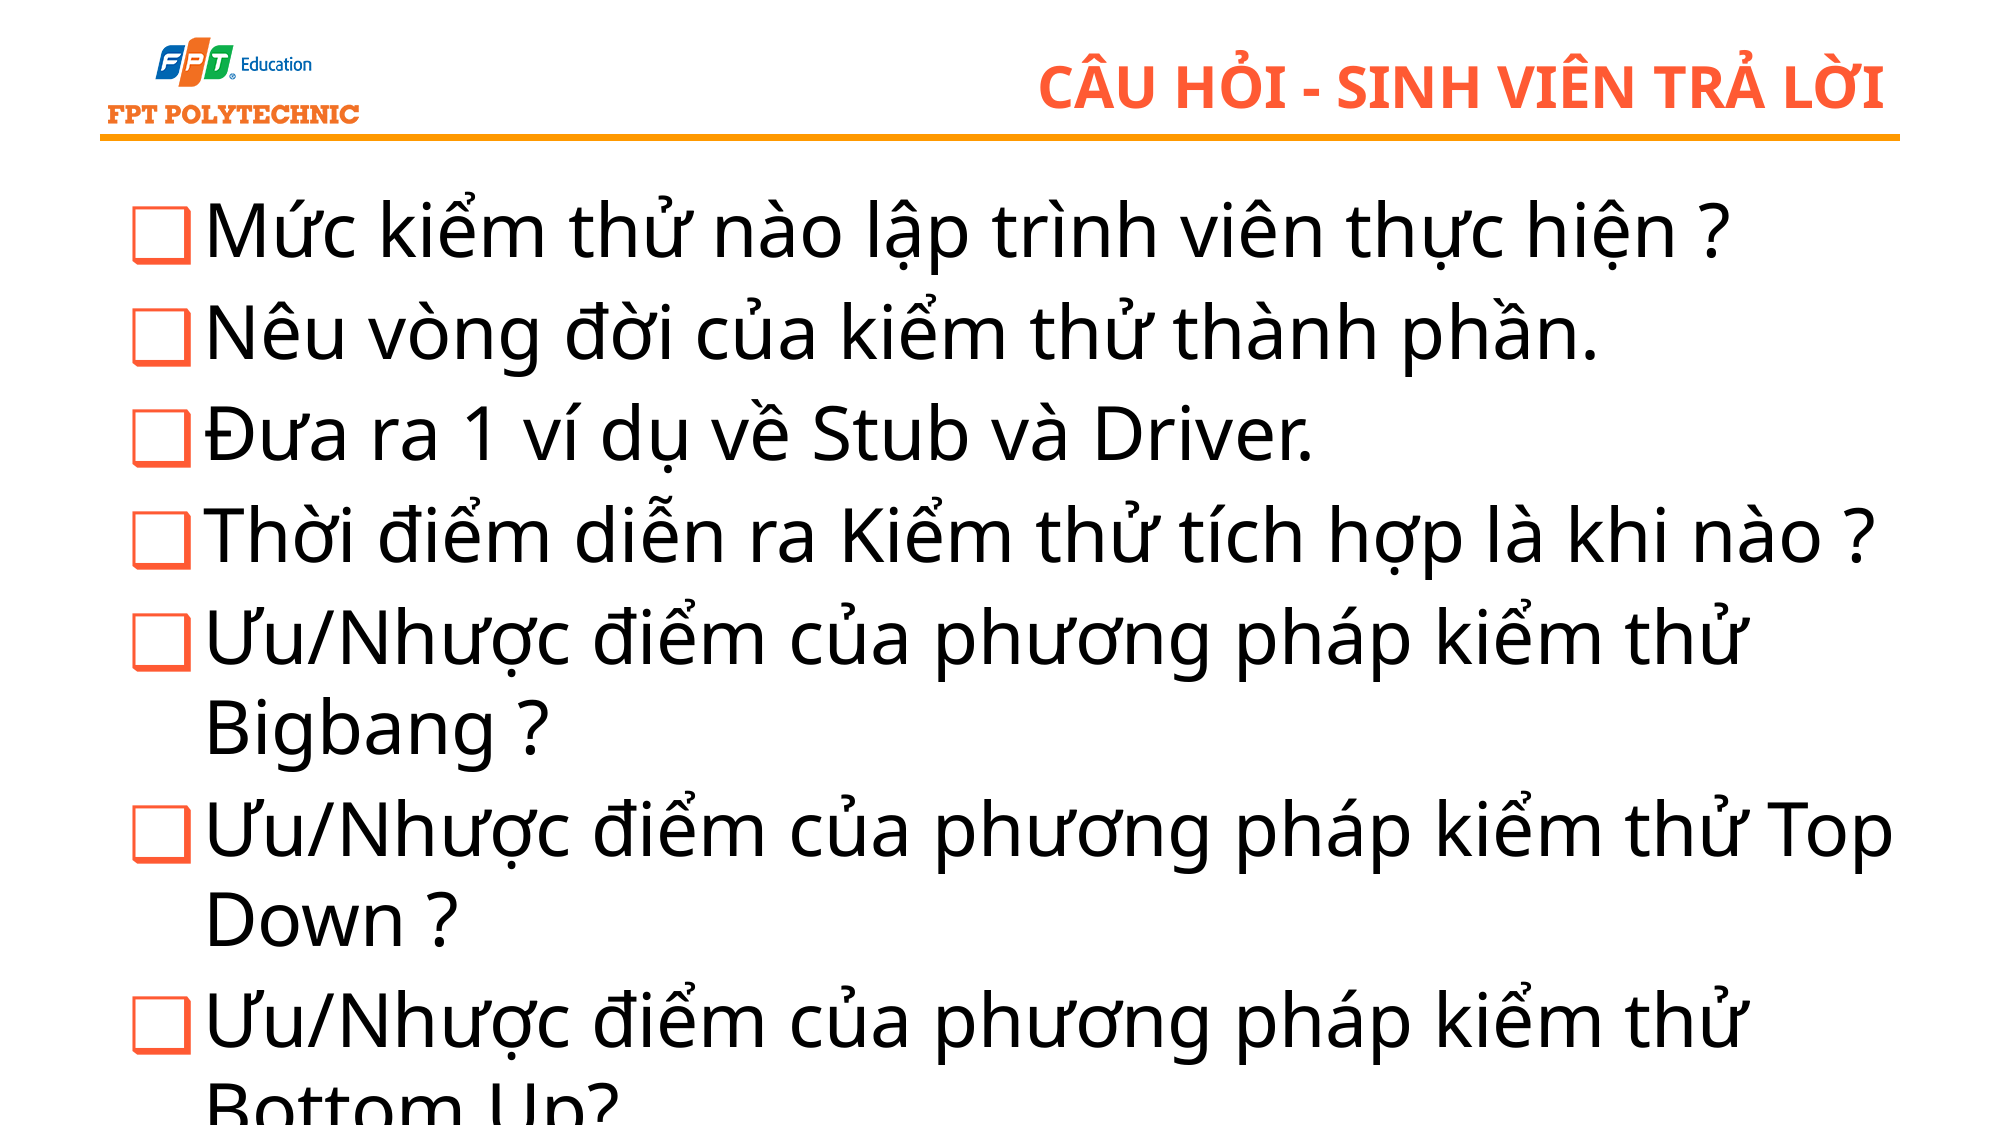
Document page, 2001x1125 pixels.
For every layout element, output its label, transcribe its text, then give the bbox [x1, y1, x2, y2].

picture [99, 135, 367, 143]
list Mức kiểm thử nào lập trình viên thực hiện ? Nêu vòng đời của kiểm thử thành phần. Đưa ra 1 ví dụ về Stub và Driver. Thời điểm diễn ra Kiểm thử tích hợp là khi nào ? Ưu/Nhược điểm của phương pháp kiểm thử Bigbang ? Ưu/Nhược điểm của phương pháp kiểm thử Top Down ? Ưu/Nhược điểm của phương pháp kiểm thử Bottom Up? Kiểm thử hệ thống thì sẽ kiểm thử những gì ? [113, 174, 2000, 1111]
picture [99, 25, 367, 134]
title Câu hỏi - sinh viên trả lời [366, 45, 1900, 125]
